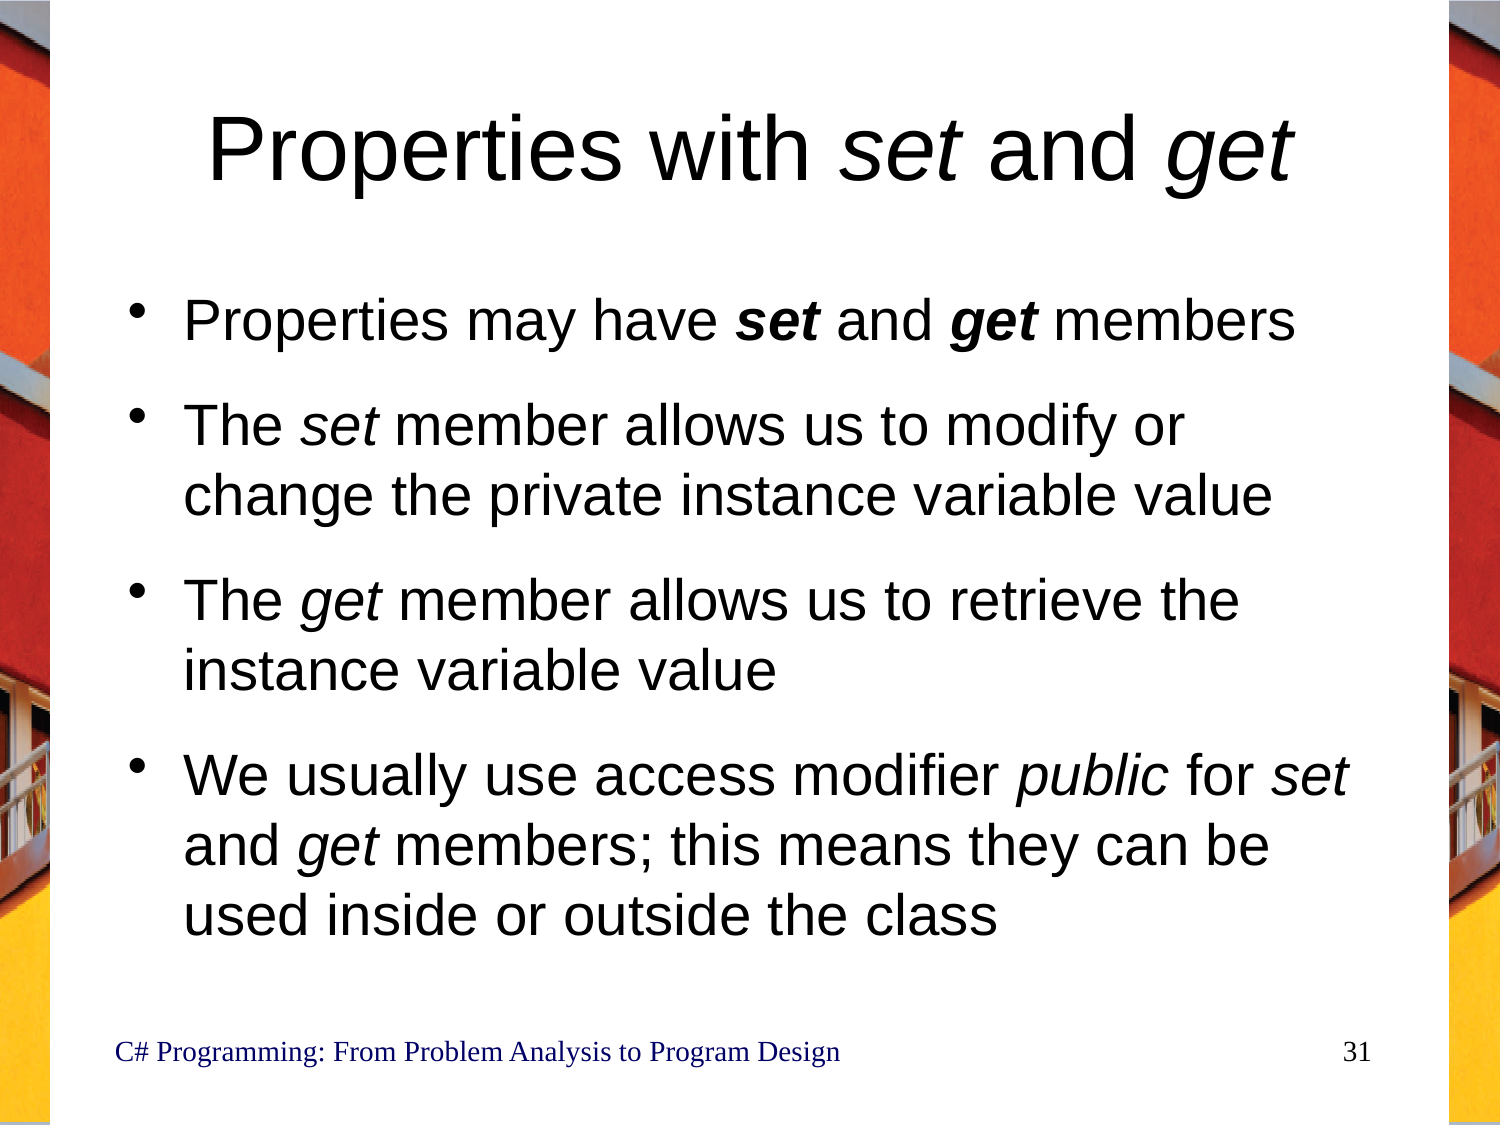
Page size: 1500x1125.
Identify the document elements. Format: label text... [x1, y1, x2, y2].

footer C# Programming: From Problem Analysis to Program Design [99, 1024, 988, 1101]
title Properties with set and get [112, 49, 1388, 238]
slide_number 31 [1074, 1024, 1388, 1101]
list Properties may have set and get members The set member allows us to modify or change the private instance variable value The get member allows us to retrieve the instance variable value We usually use access modifier public for set and get members; this means they can be used inside or outside the class [112, 274, 1388, 1001]
picture [1449, 0, 1500, 1125]
picture [0, 0, 50, 1125]
